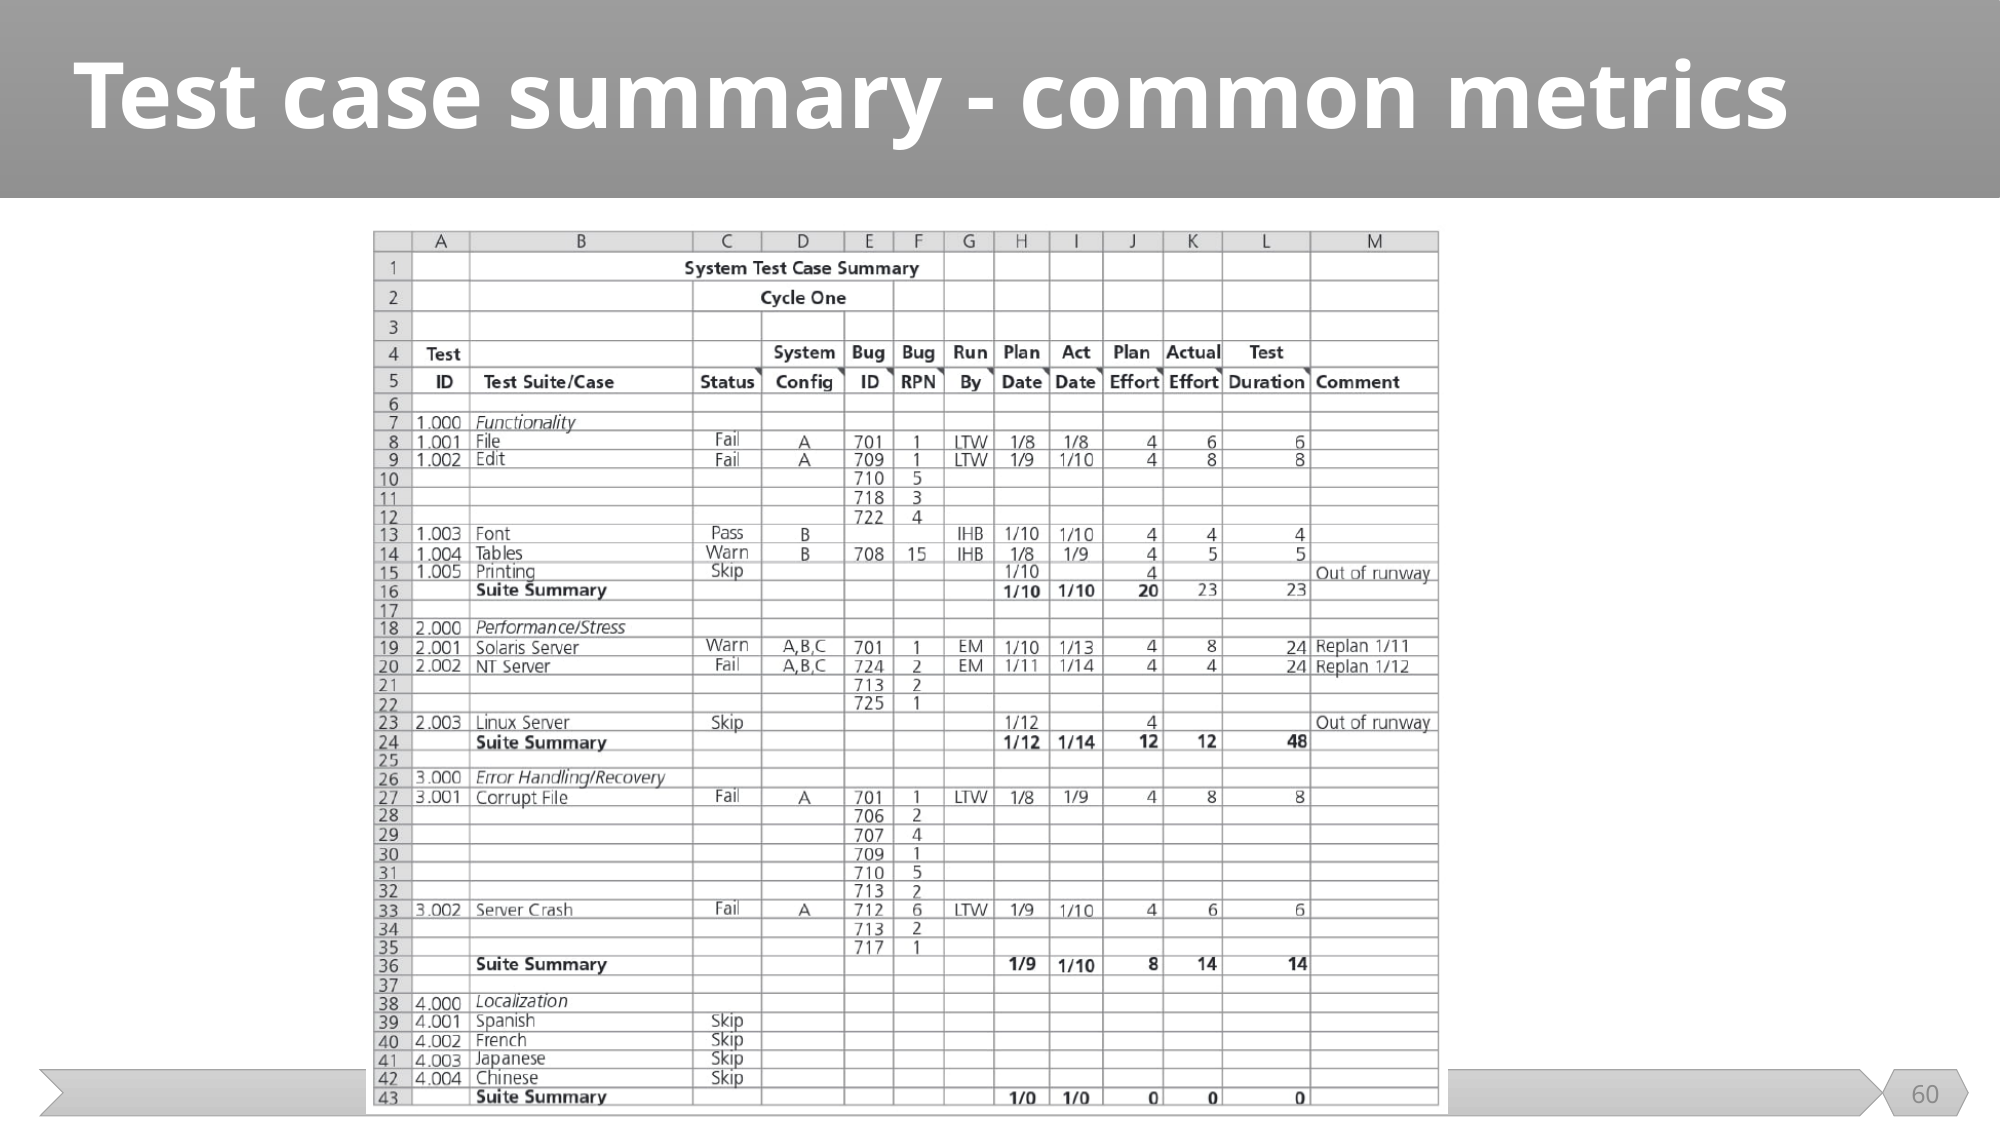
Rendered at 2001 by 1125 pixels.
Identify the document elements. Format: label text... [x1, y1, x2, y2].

title Test case summary - common metrics [56, 0, 1969, 199]
slide_number 60 [1882, 1065, 1969, 1125]
picture [366, 222, 1448, 1114]
